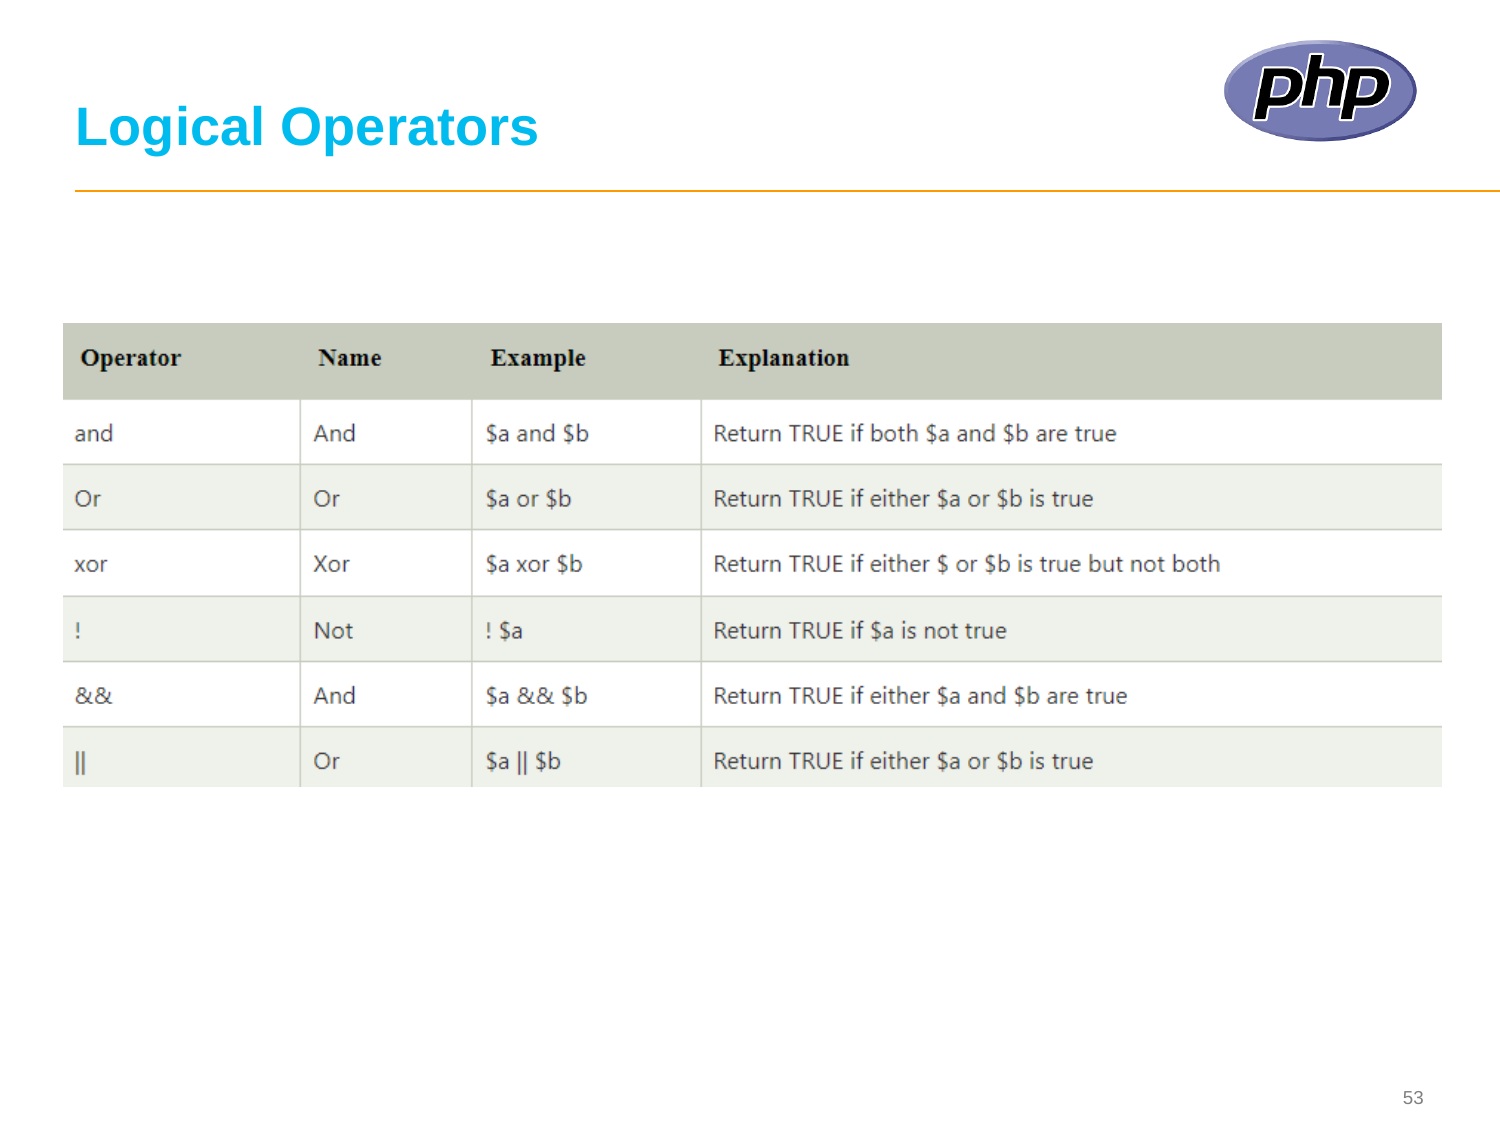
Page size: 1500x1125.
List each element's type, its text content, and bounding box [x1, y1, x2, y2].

picture [63, 323, 1442, 787]
title Logical Operators [75, 27, 1422, 157]
